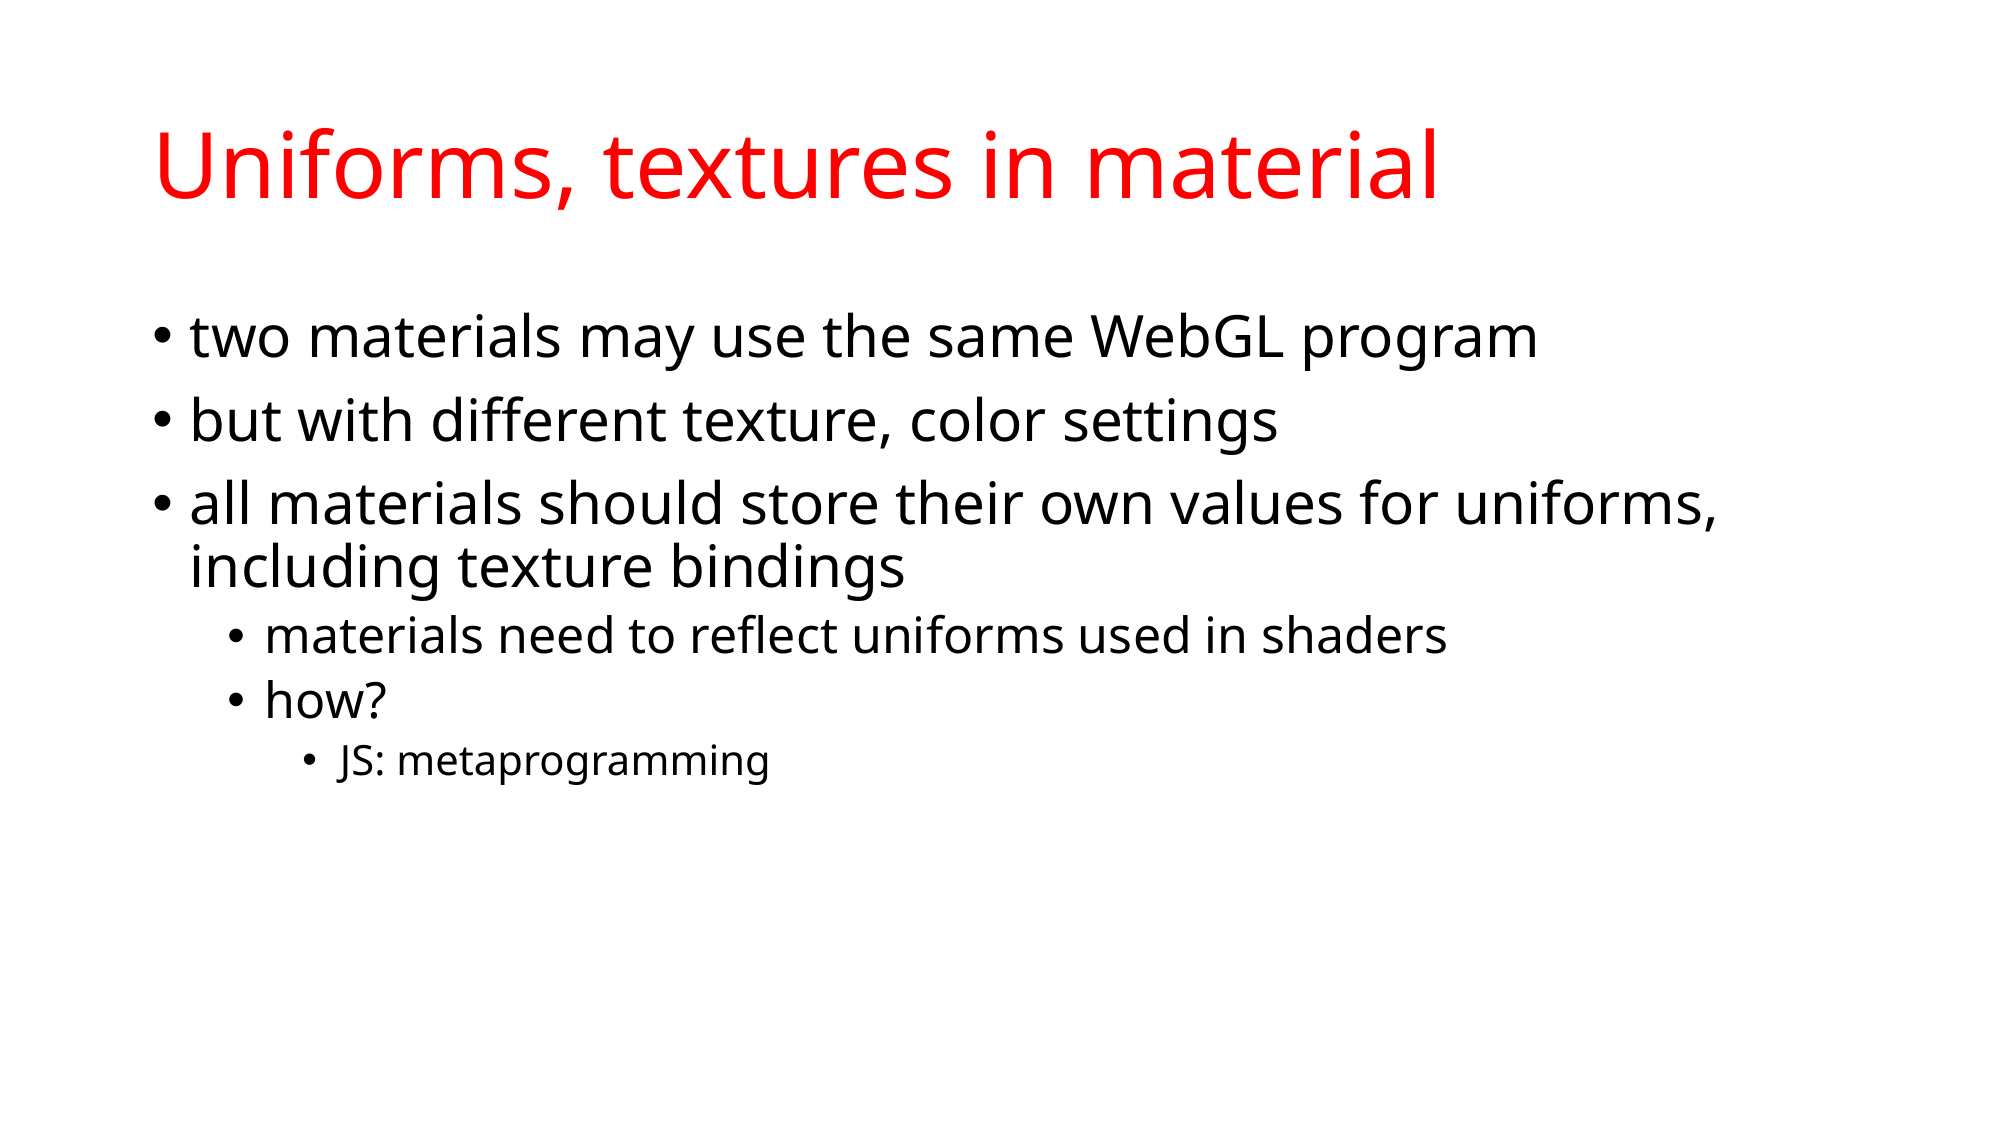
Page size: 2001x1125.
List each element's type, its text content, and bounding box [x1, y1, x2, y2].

title Uniforms, textures in material [137, 59, 1863, 278]
list two materials may use the same WebGL program but with different texture, color settings all materials should store their own values for uniforms, including texture bindings materials need to reflect uniforms used in shaders how? JS: metaprogramming [137, 299, 1863, 1014]
